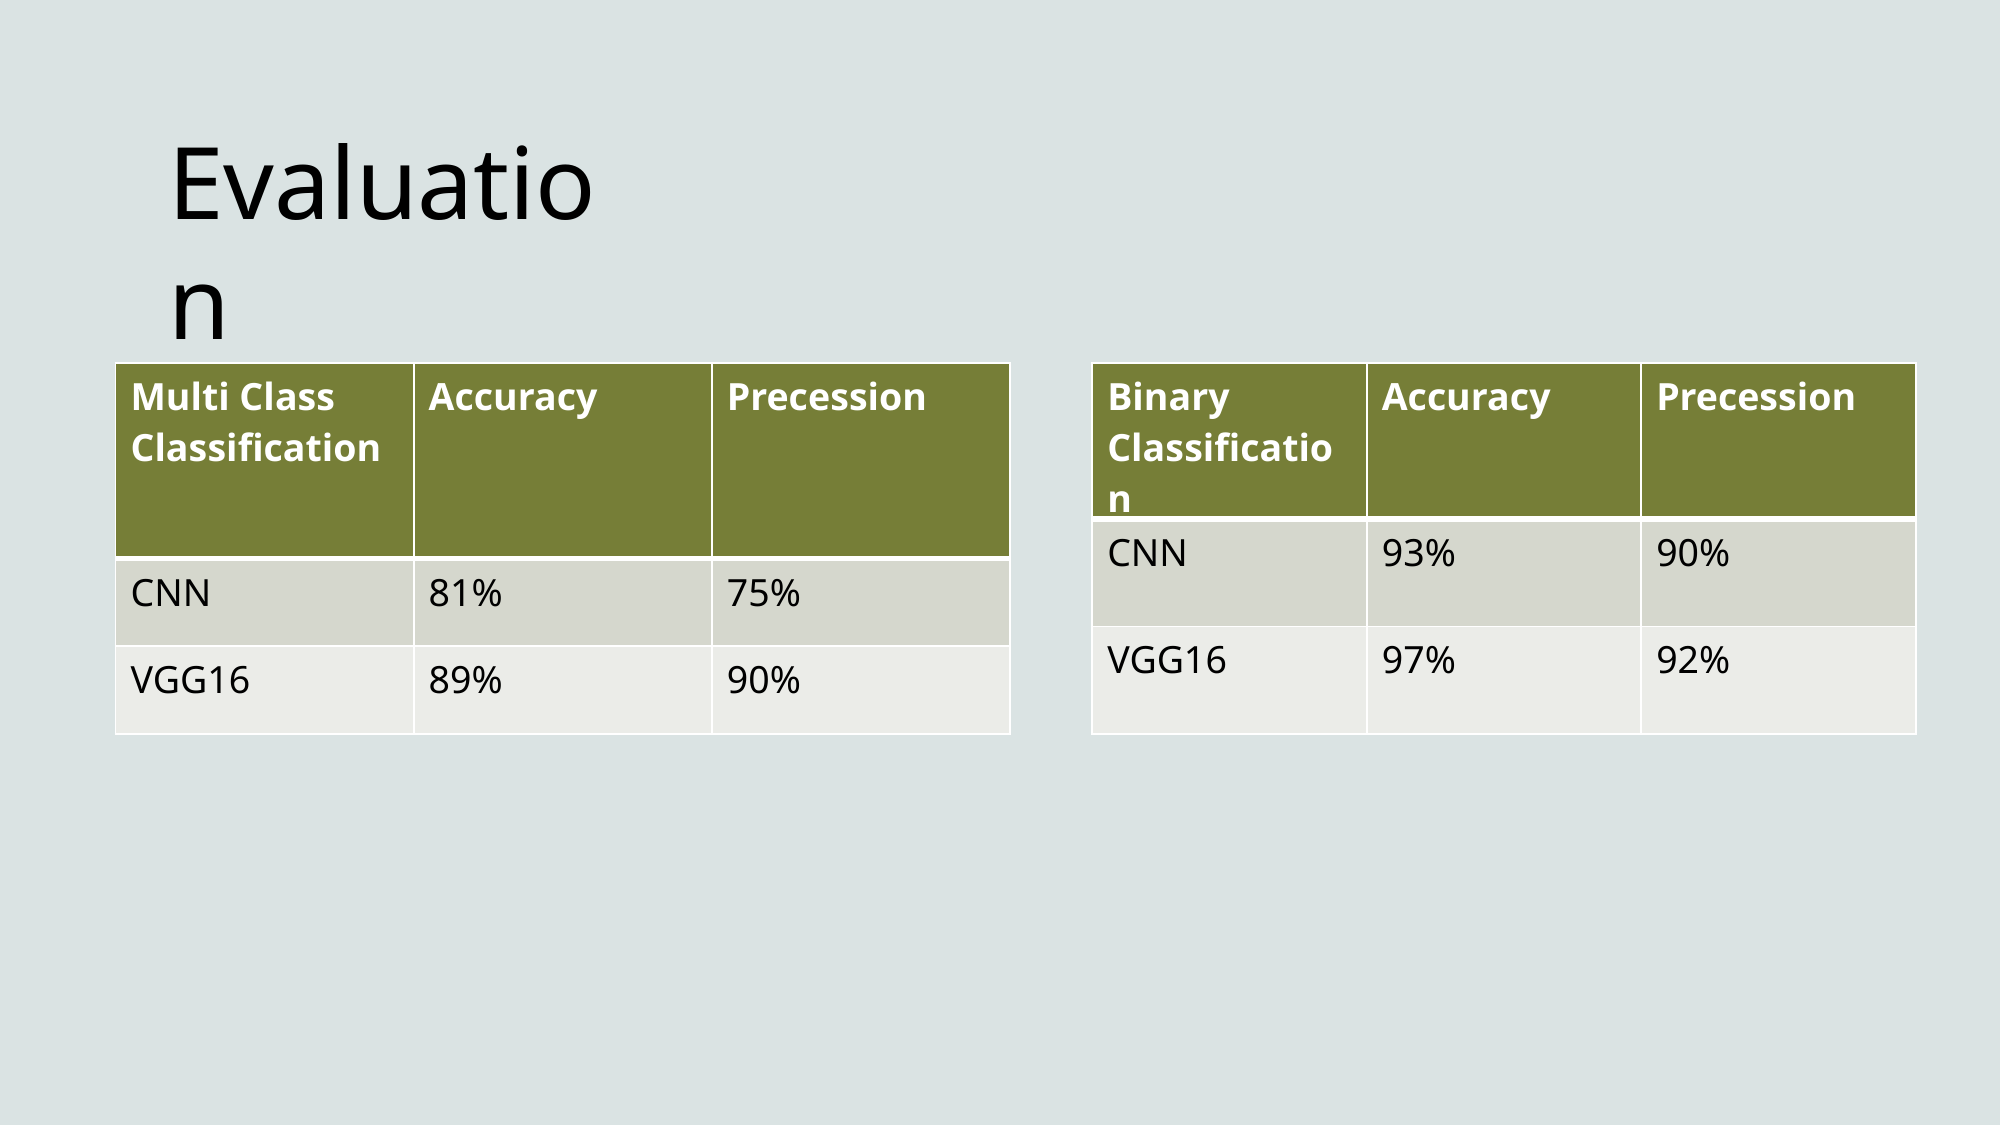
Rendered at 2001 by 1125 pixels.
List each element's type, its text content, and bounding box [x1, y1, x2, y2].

table_cell CNN [116, 561, 413, 645]
table_cell 97% [1368, 627, 1640, 733]
table_cell 92% [1642, 627, 1915, 733]
table_header Precession [713, 364, 1009, 556]
table_cell 89% [415, 647, 711, 733]
table_cell 81% [415, 561, 711, 645]
table_header Accuracy [415, 364, 711, 556]
table_cell VGG16 [116, 647, 413, 733]
table_cell 90% [1642, 522, 1915, 626]
table_cell VGG16 [1093, 627, 1366, 733]
table_cell 75% [713, 561, 1009, 645]
table_header Binary Classification [1093, 364, 1366, 516]
table_header Multi Class Classification [116, 364, 413, 556]
table_header Precession [1642, 364, 1915, 516]
table_cell 93% [1368, 522, 1640, 626]
table_cell CNN [1093, 522, 1366, 626]
table_cell 90% [713, 647, 1009, 733]
text_box Evaluation [153, 112, 623, 362]
table_header Accuracy [1368, 364, 1640, 516]
